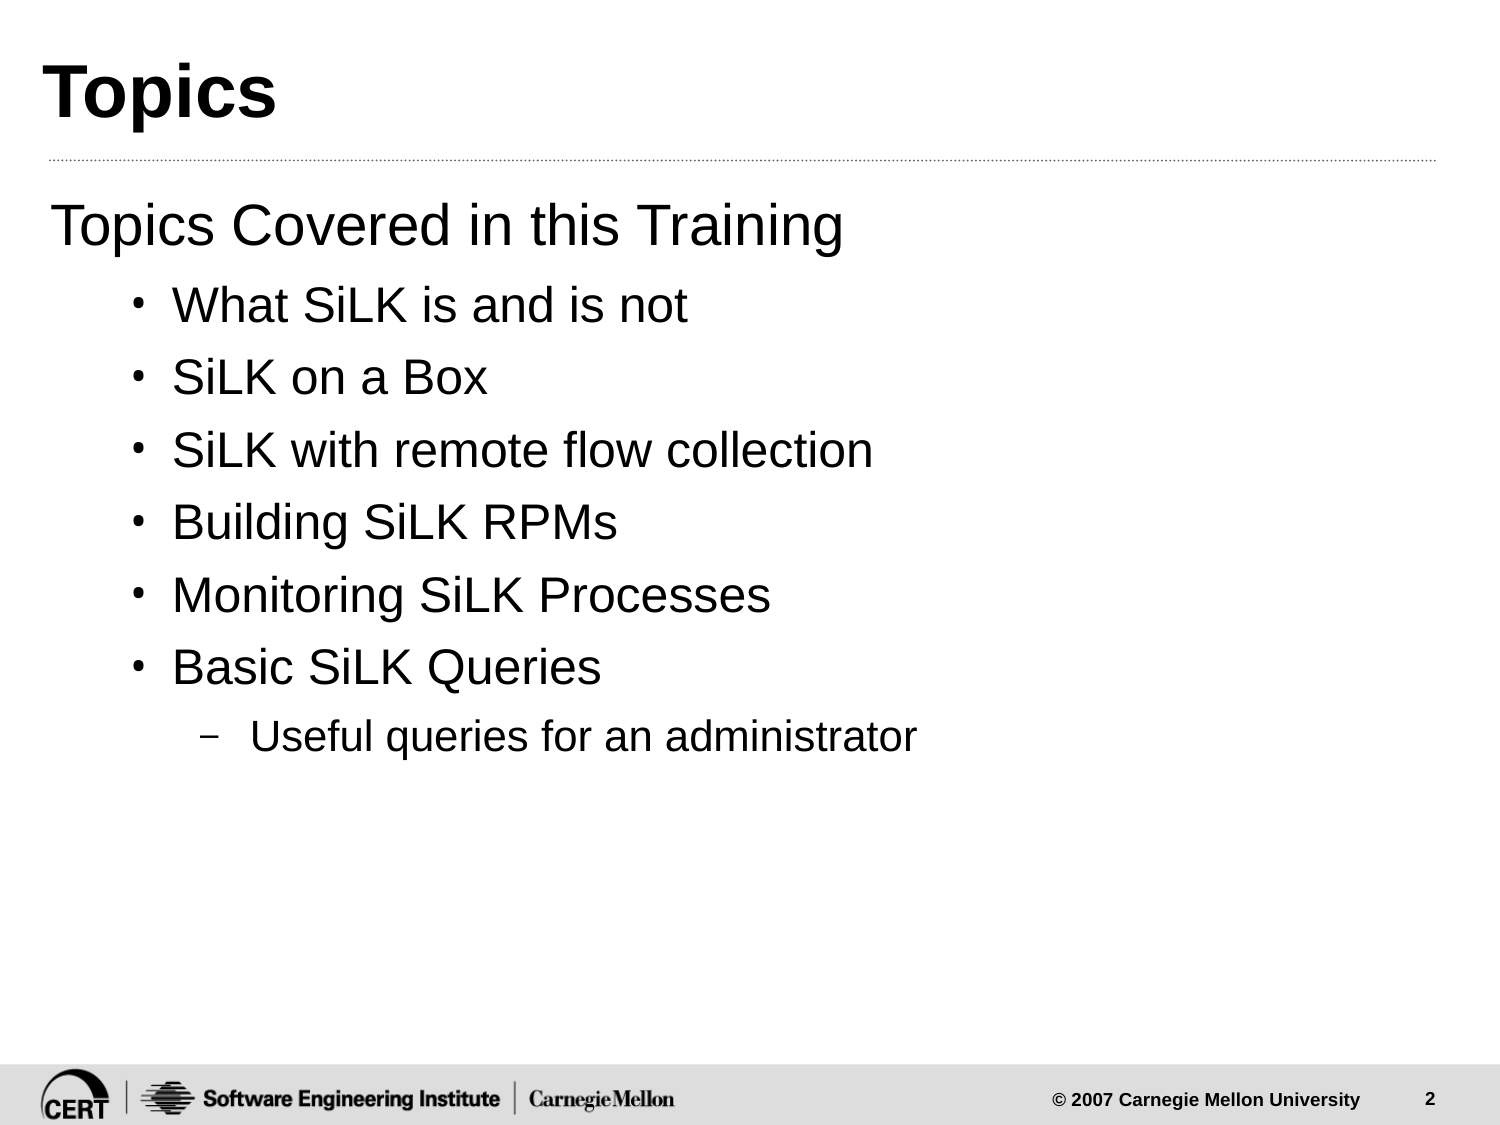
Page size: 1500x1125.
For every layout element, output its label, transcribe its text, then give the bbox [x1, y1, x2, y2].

picture [24, 1065, 688, 1125]
title Topics [42, 37, 1434, 155]
list Topics Covered in this Training What SiLK is and is not SiLK on a Box SiLK with remote flow collection Building SiLK RPMs Monitoring SiLK Processes Basic SiLK Queries Useful queries for an administrator [49, 187, 1438, 1026]
